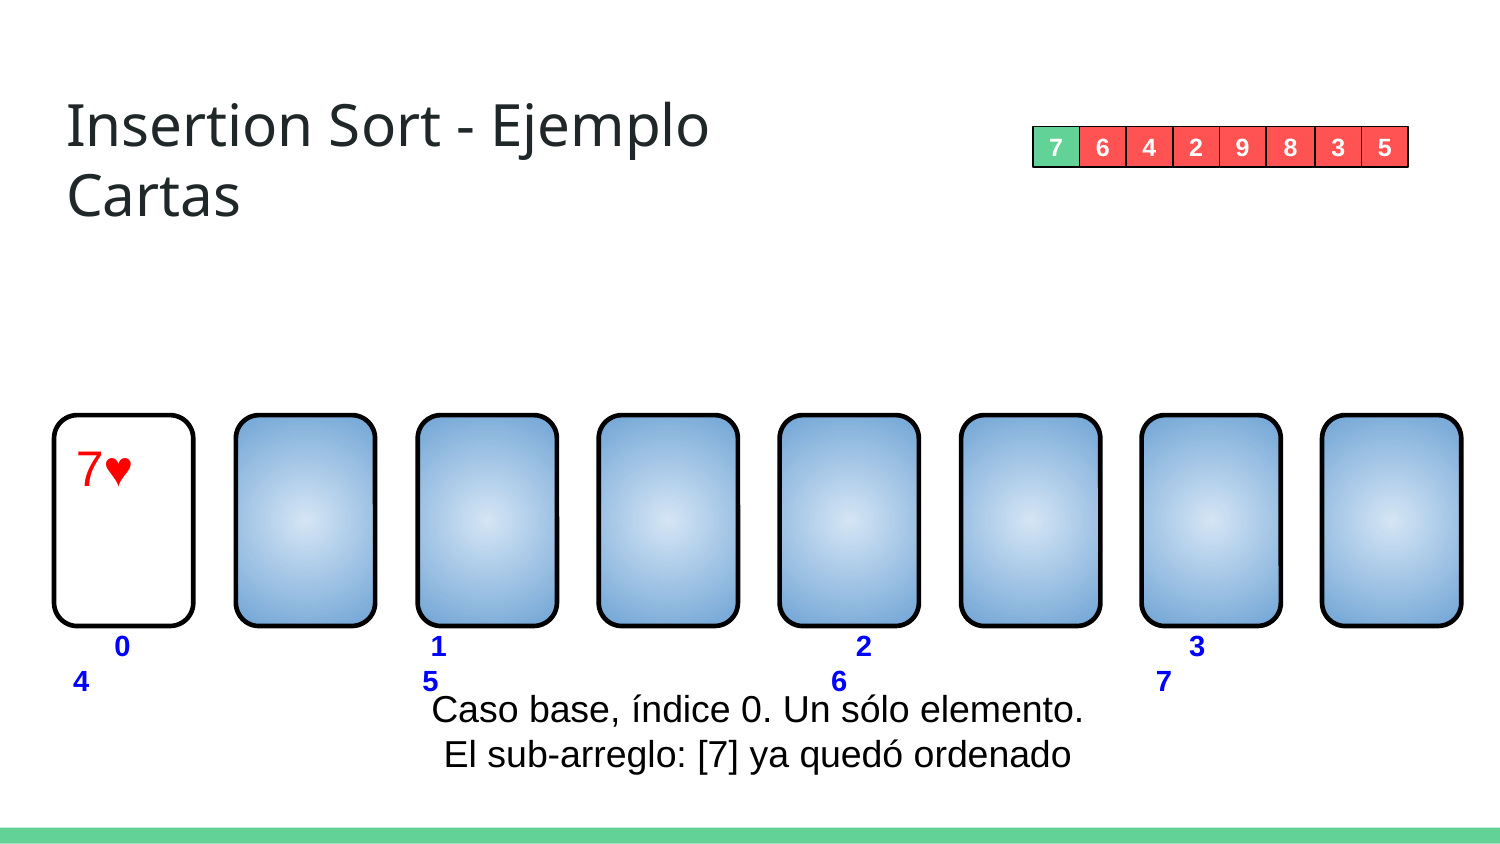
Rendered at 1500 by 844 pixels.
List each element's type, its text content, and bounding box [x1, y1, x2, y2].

text_box [779, 415, 919, 611]
text_box 7♥ [54, 415, 194, 616]
text_box 0 1 2 3 4 5 6 7 [58, 611, 1465, 661]
text_box 3 [1315, 126, 1361, 167]
text_box 8 [1266, 126, 1315, 167]
text_box [1141, 415, 1281, 611]
text_box [235, 415, 376, 611]
text_box Caso base, índice 0. Un sólo elemento. El sub-arreglo: [7] ya quedó ordenado [51, 669, 1465, 785]
text_box 4 [1126, 126, 1172, 167]
text_box 5 [1361, 126, 1409, 167]
title Insertion Sort - Ejemplo Cartas [51, 72, 871, 167]
text_box [598, 415, 738, 611]
text_box [1322, 415, 1462, 611]
text_box [961, 415, 1101, 611]
text_box 7 [1032, 126, 1079, 167]
text_box 6 [1079, 126, 1126, 167]
text_box [417, 415, 557, 611]
text_box 2 [1172, 126, 1219, 167]
text_box 9 [1219, 126, 1266, 167]
